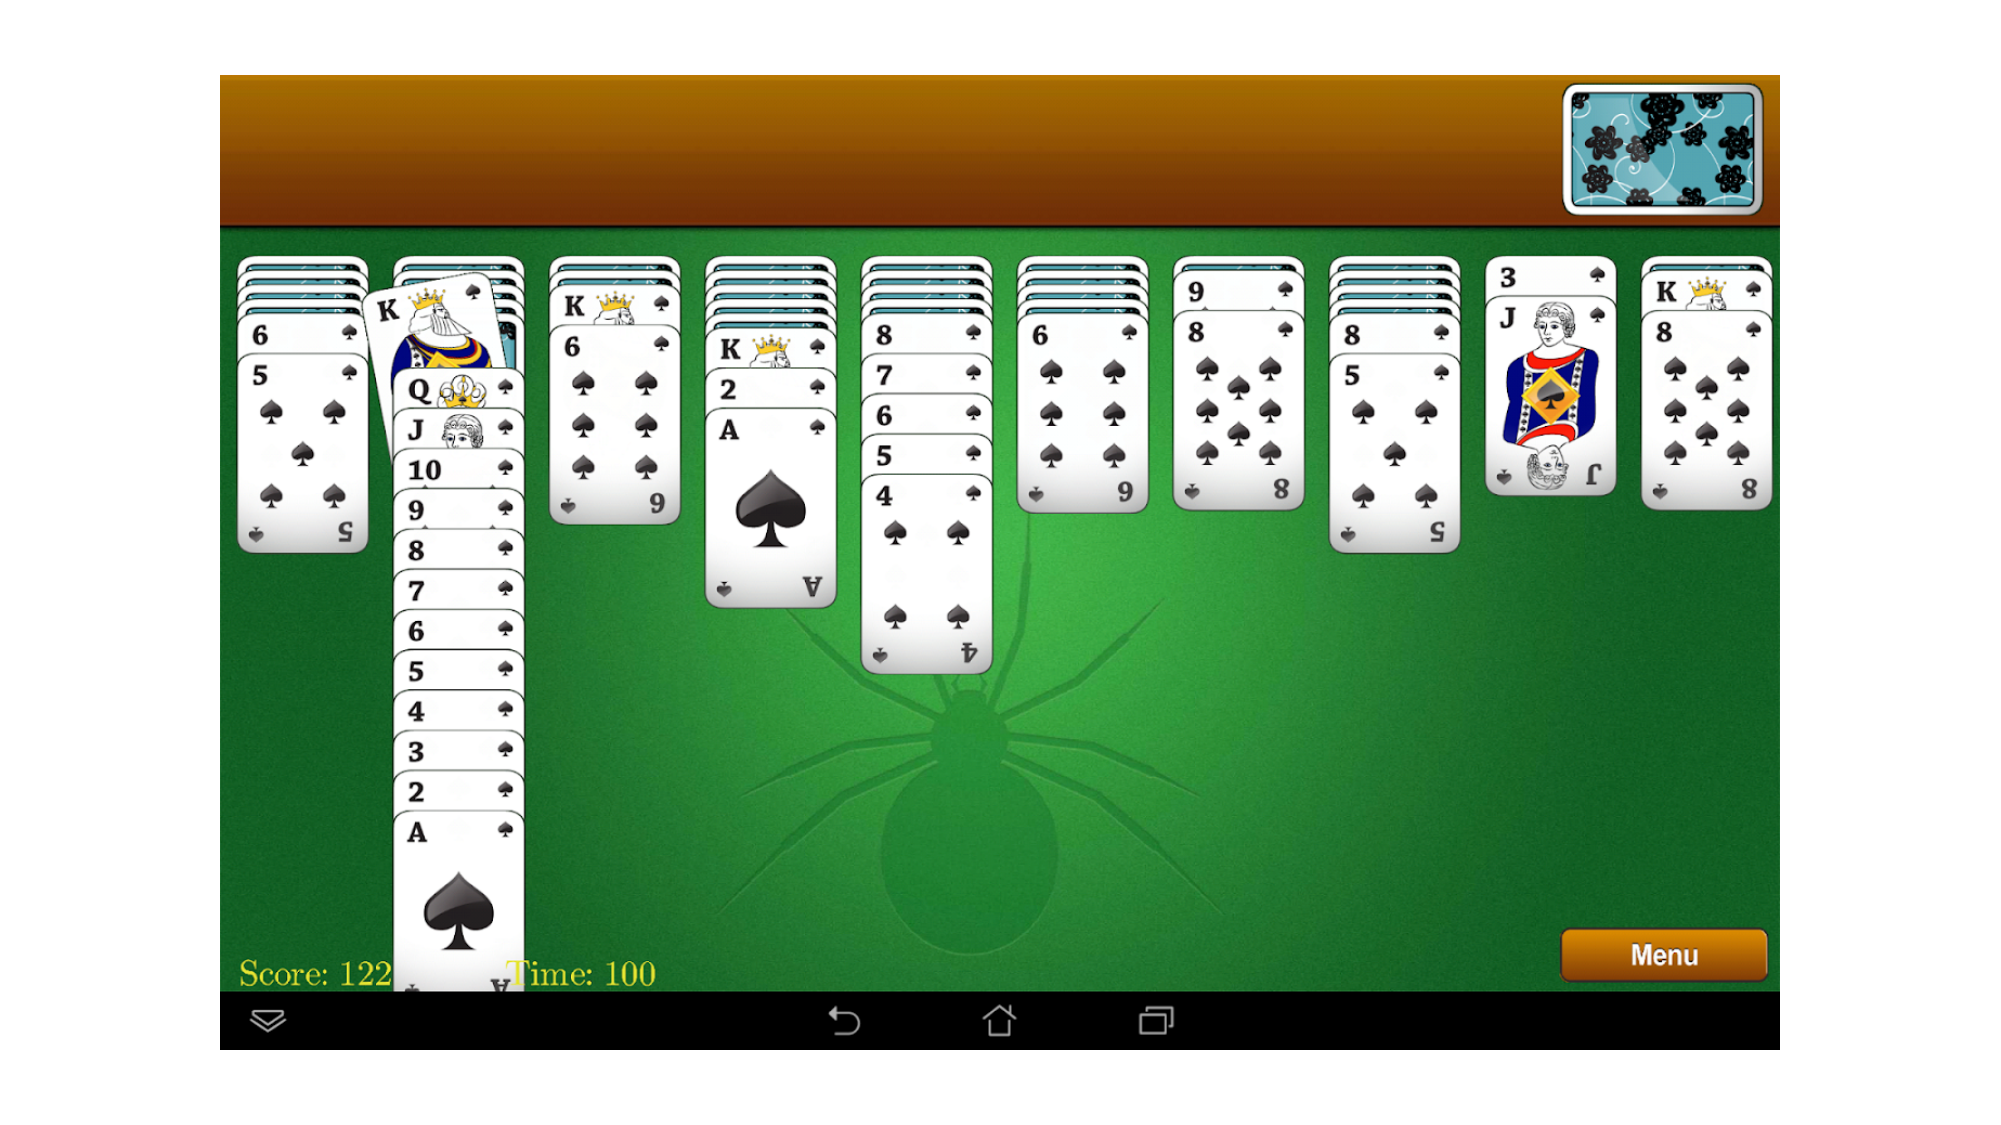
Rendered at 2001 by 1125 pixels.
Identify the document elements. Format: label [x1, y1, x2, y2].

picture [220, 75, 1780, 1050]
